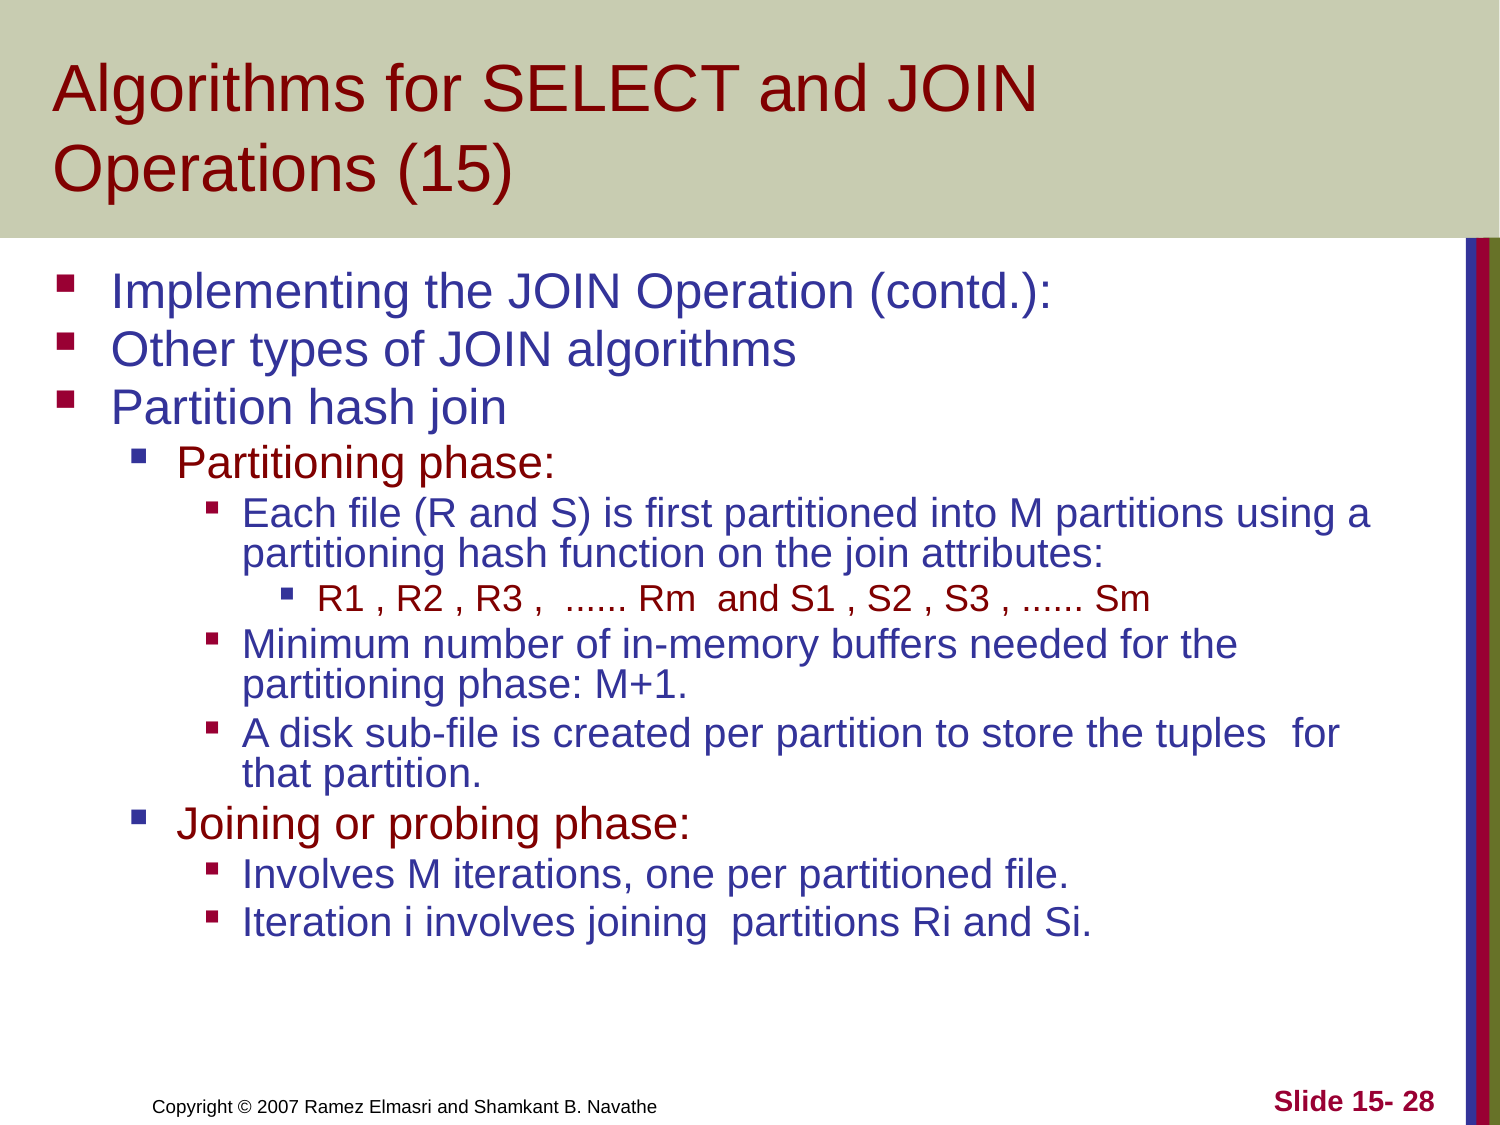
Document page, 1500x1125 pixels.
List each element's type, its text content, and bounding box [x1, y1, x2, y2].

slide_number Slide 15- 28 [1137, 1049, 1451, 1125]
list Implementing the JOIN Operation (contd.): Other types of JOIN algorithms Partition hash join Partitioning phase: Each file (R and S) is first partitioned into M partitions using a partitioning hash function on the join attributes: R1 , R2 , R3 , ...... Rm and S1 , S2 , S3 , ...... Sm Minimum number of in-memory buffers needed for the partitioning phase: M+1. A disk sub-file is created per partition to store the tuples for that partition. Joining or probing phase: Involves M iterations, one per partitioned file. Iteration i involves joining partitions Ri and Si. [39, 262, 1401, 1013]
title Algorithms for SELECT and JOIN Operations (15) [37, 49, 1317, 213]
